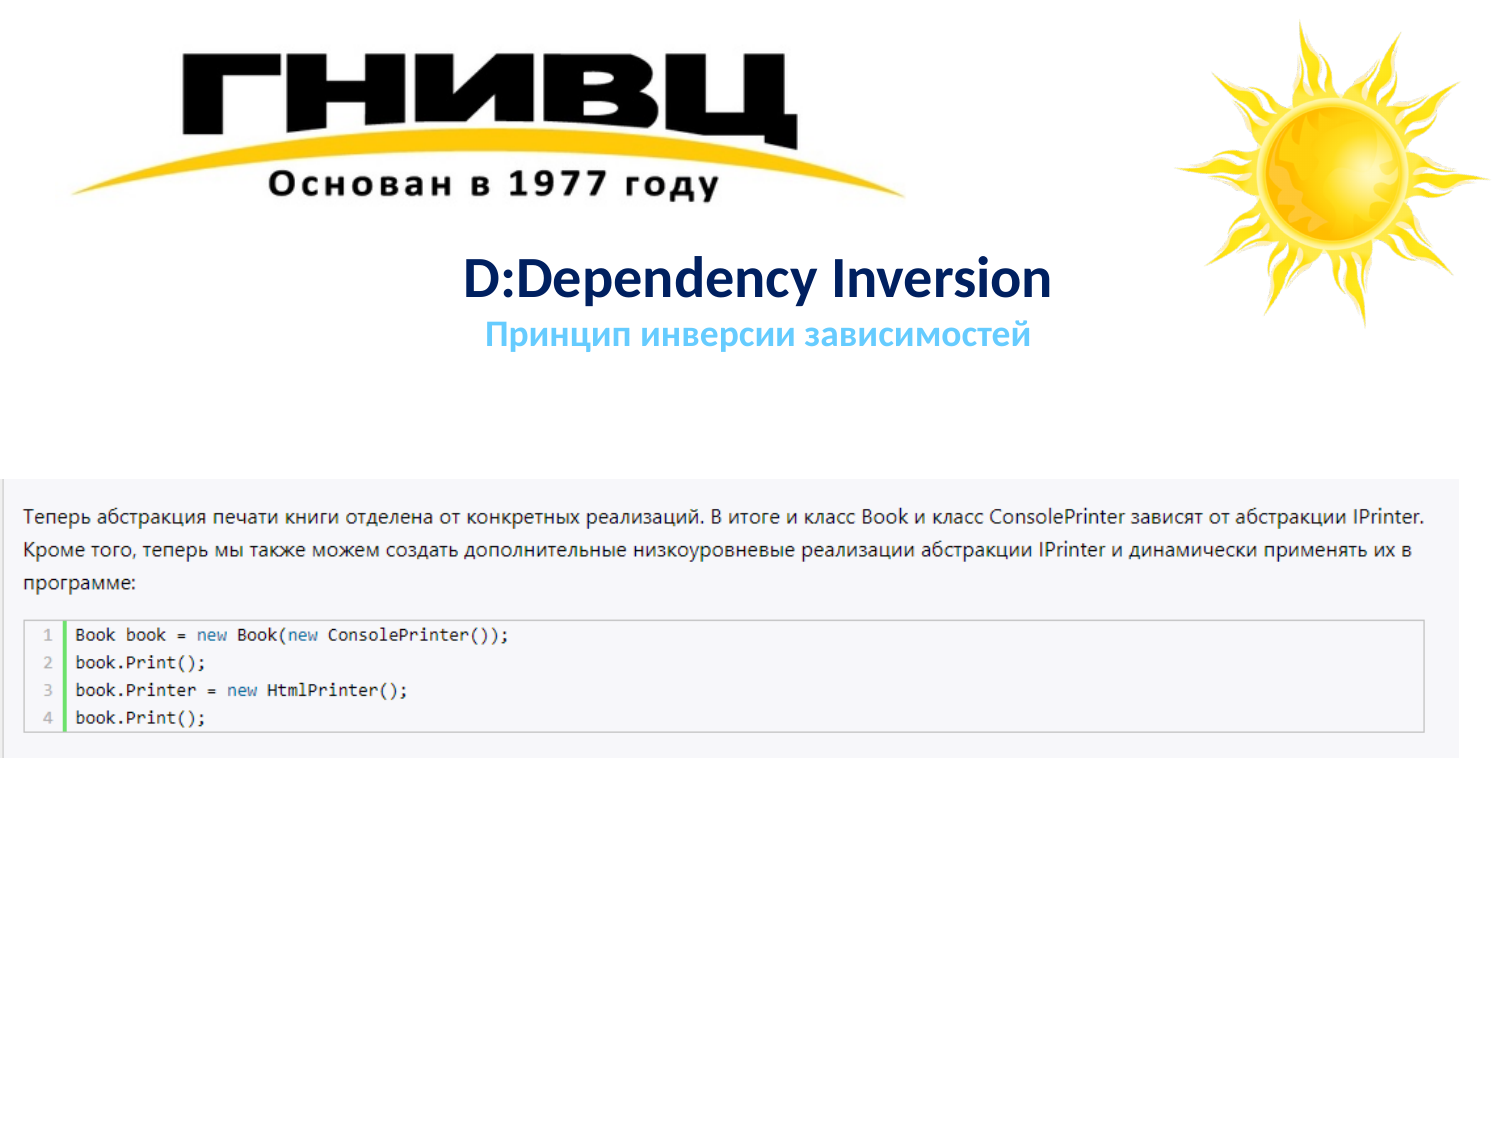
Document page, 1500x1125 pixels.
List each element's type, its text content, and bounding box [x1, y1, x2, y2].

picture [0, 479, 1459, 759]
picture [55, 22, 923, 228]
text_box D:Dependency Inversion Принцип инверсии зависимостей [336, 231, 1181, 362]
picture [1126, 0, 1500, 382]
